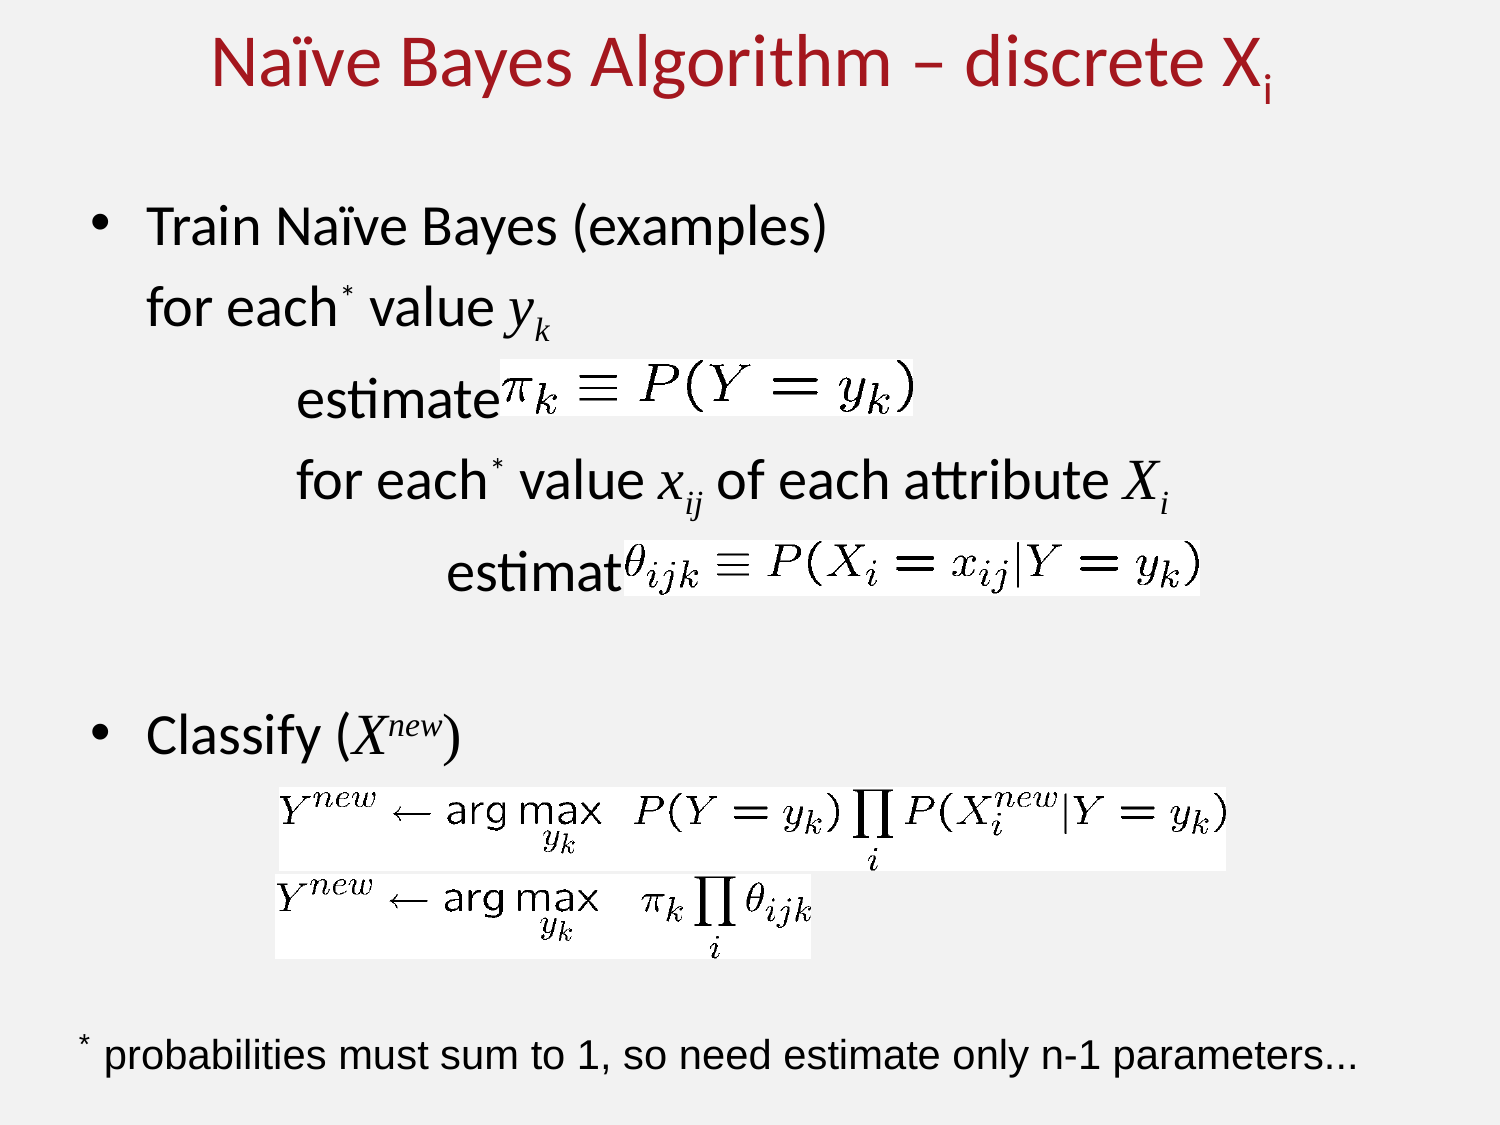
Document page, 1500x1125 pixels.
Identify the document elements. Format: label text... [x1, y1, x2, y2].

list Train Naïve Bayes (examples) for each* value yk estimate for each* value xij of each attribute Xi estimate Classify (Xnew) [75, 179, 1425, 1005]
picture [624, 540, 1201, 596]
text_box * probabilities must sum to 1, so need estimate only n-1 parameters... [49, 1012, 1463, 1088]
title Naïve Bayes Algorithm – discrete Xi [112, 0, 1388, 125]
picture [274, 874, 811, 959]
picture [499, 358, 913, 417]
picture [278, 787, 1226, 872]
